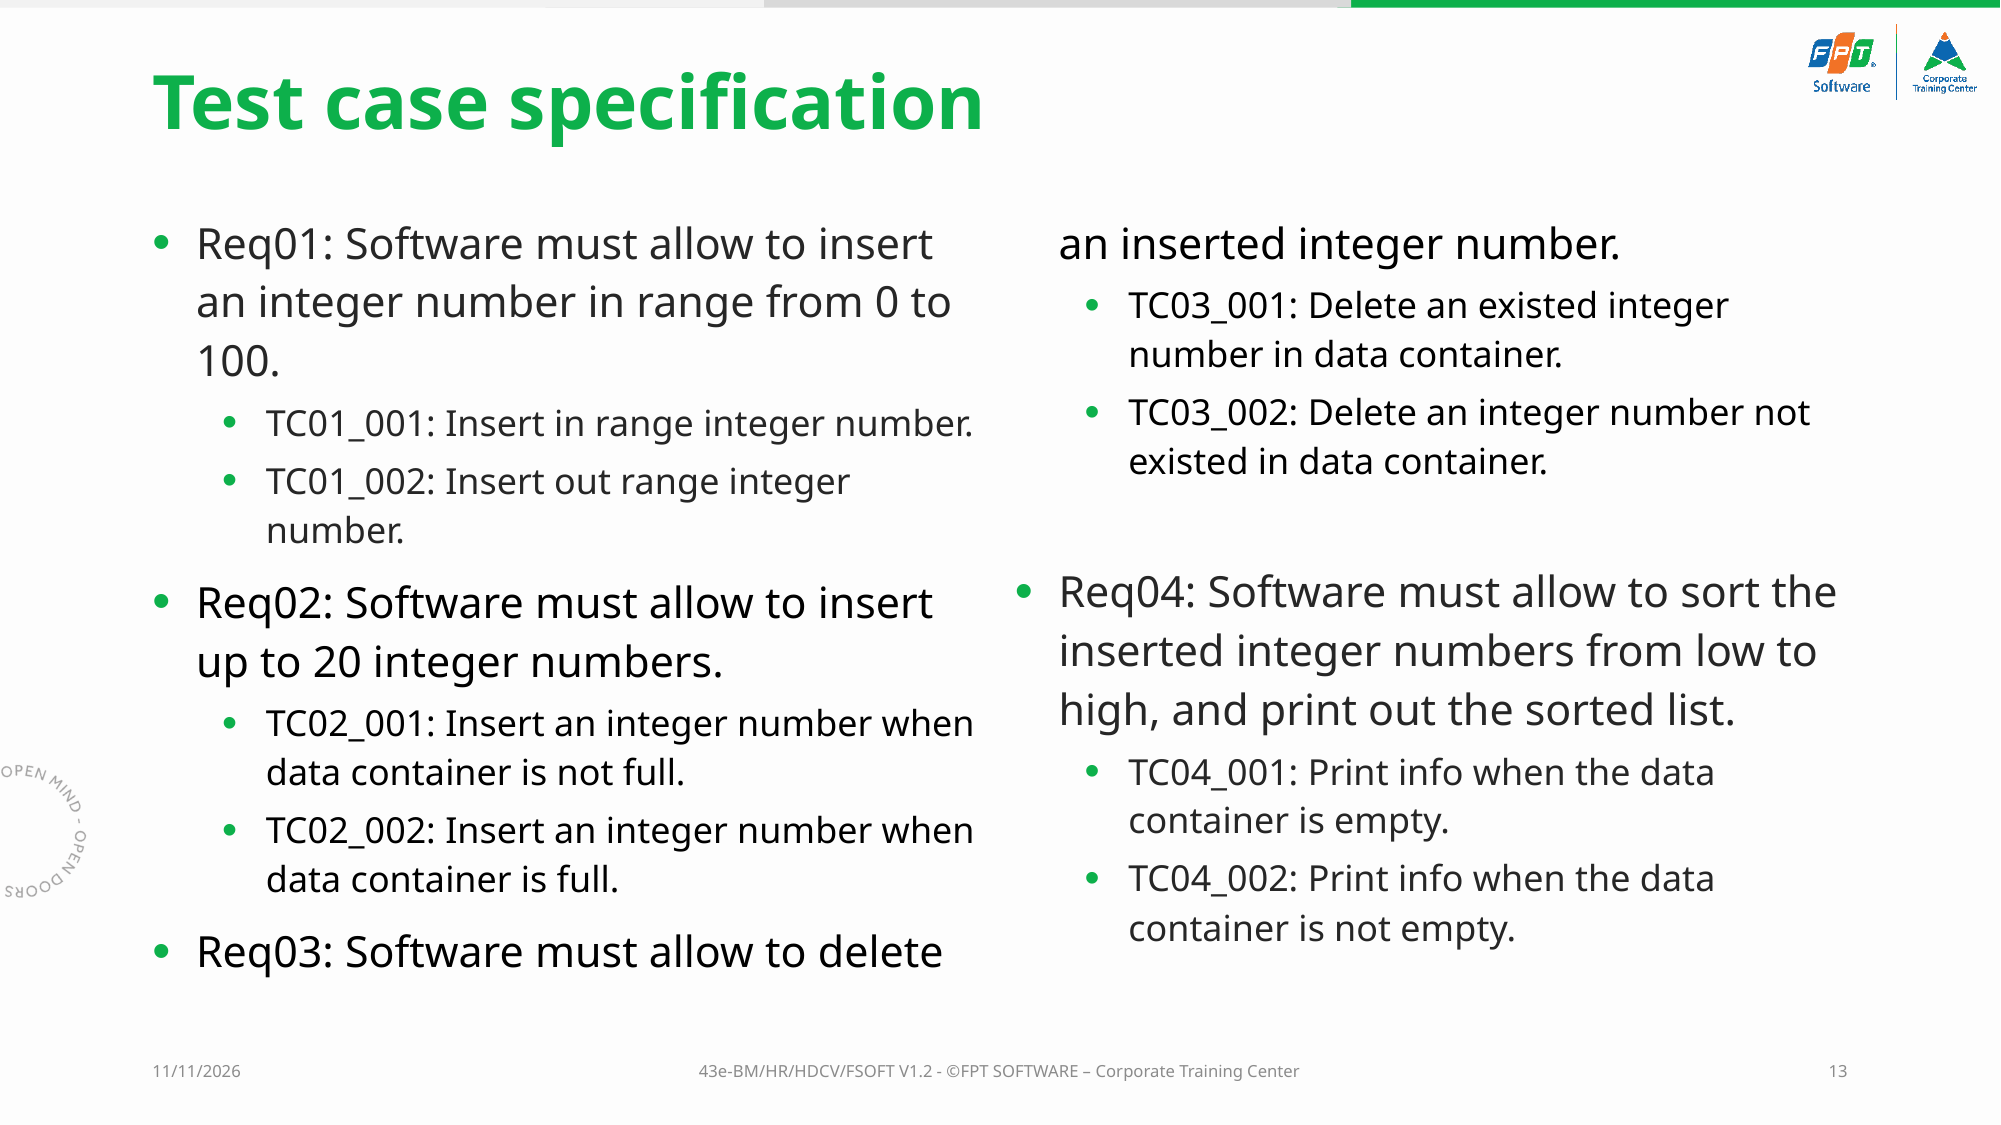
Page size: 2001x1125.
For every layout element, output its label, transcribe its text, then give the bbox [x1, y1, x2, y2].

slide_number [137, 1042, 588, 1103]
title Test case specification [137, 22, 1863, 188]
footer 43e-BM/HR/HDCV/FSOFT V1.2 - ©FPT SOFTWARE – Corporate Training Center [662, 1042, 1338, 1103]
slide_number 13 [1412, 1042, 1863, 1103]
picture [1863, 24, 1977, 100]
list Req01: Software must allow to insert an integer number in range from 0 to 100. TC01_001: Insert in range integer number. TC01_002: Insert out range integer number. Req02: Software must allow to insert up to 20 integer numbers. TC02_001: Insert an integer number when data container is not full. TC02_002: Insert an integer number when data container is full. Req03: Software must allow to delete an inserted integer number. TC03_001: Delete an existed integer number in data container. TC03_002: Delete an integer number not existed in data container. Req04: Software must allow to sort the inserted integer numbers from low to high, and print out the sorted list. TC04_001: Print info when the data container is empty. TC04_002: Print info when the data container is not empty. [137, 201, 1863, 1023]
